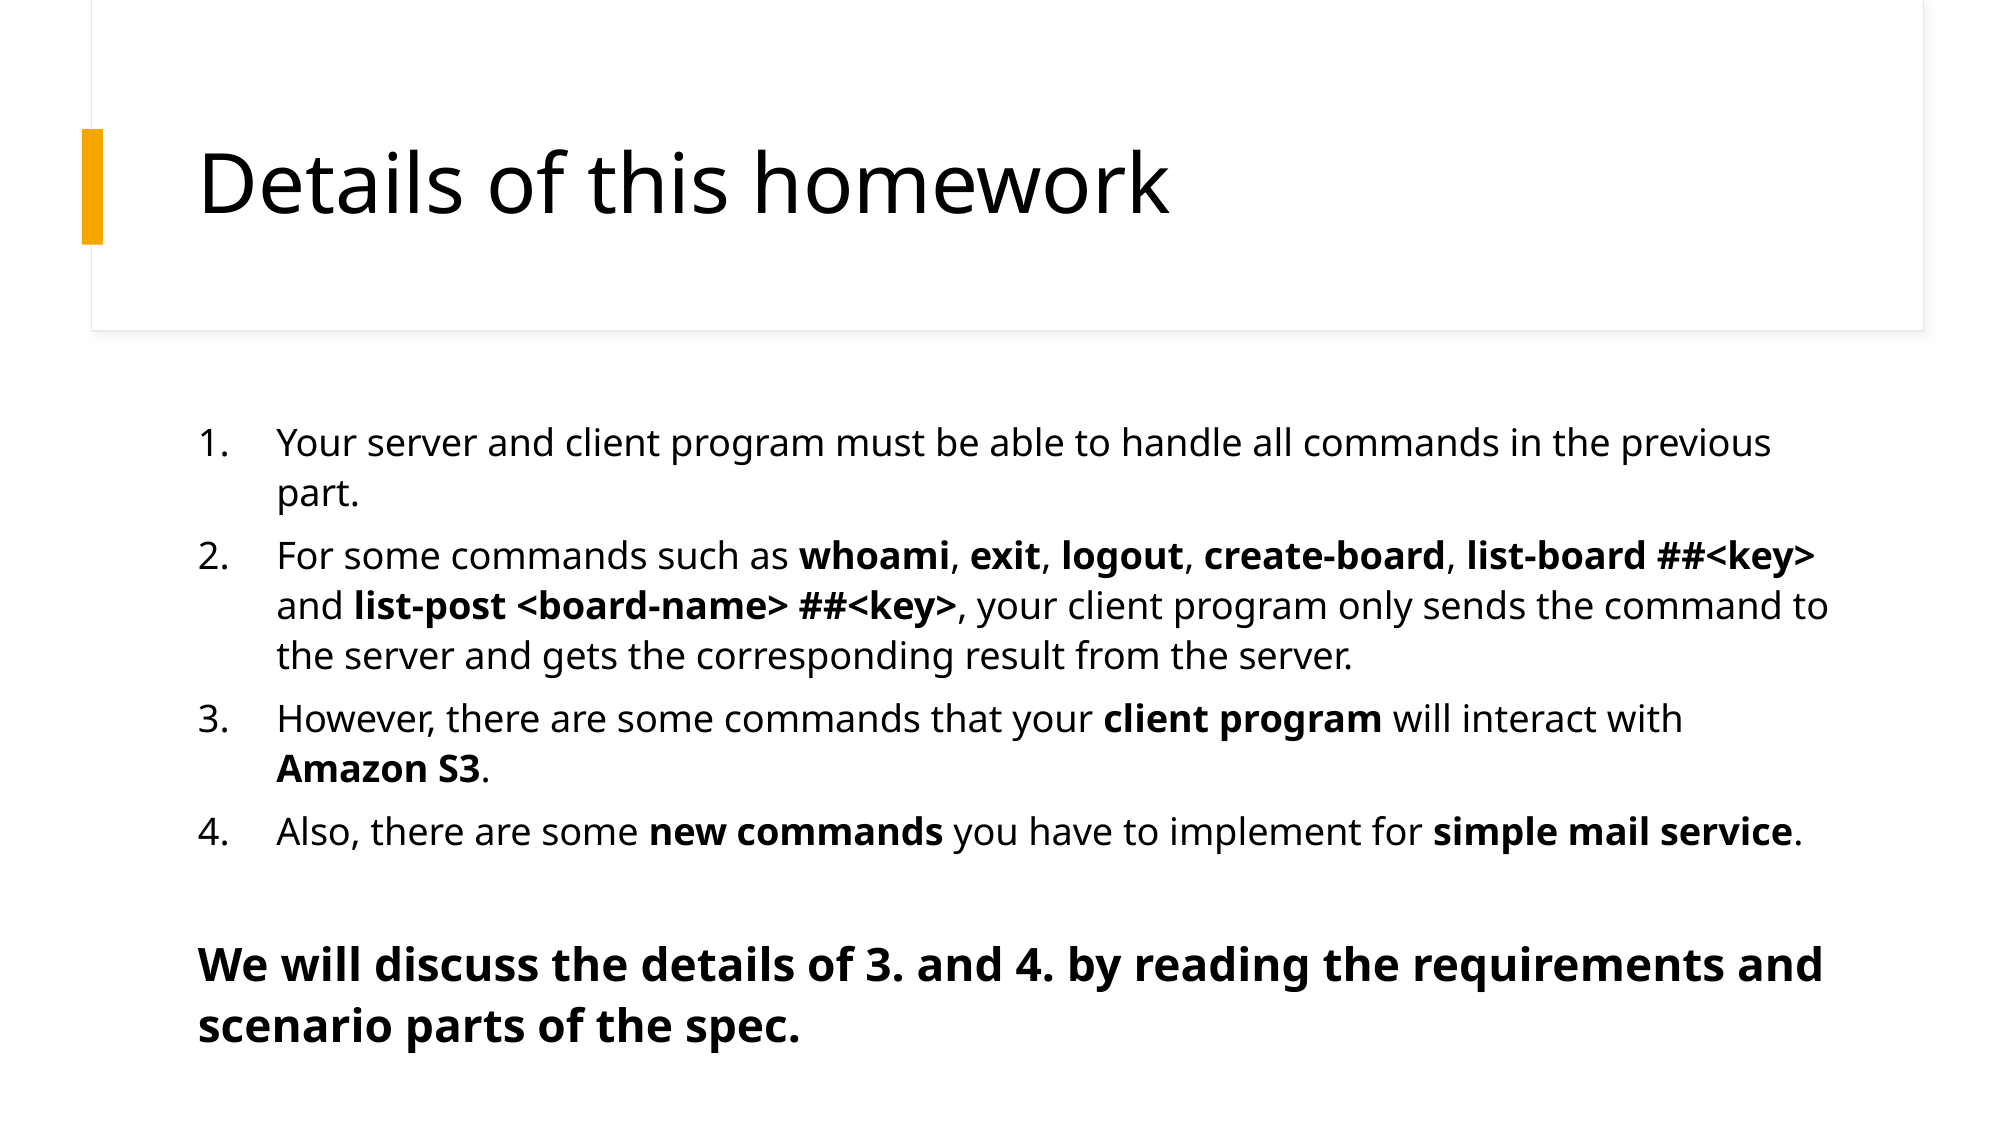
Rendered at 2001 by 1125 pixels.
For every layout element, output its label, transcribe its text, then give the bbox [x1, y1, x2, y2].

title Details of this homework [183, 90, 1851, 284]
list Your server and client program must be able to handle all commands in the previous part. For some commands such as whoami, exit, logout, create-board, list-board ##<key> and list-post <board-name> ##<key>, your client program only sends the command to the server and gets the corresponding result from the server. However, there are some commands that your client program will interact with Amazon S3. Also, there are some new commands you have to implement for simple mail service. We will discuss the details of 3. and 4. by reading the requirements and scenario parts of the spec. [183, 406, 1851, 1087]
